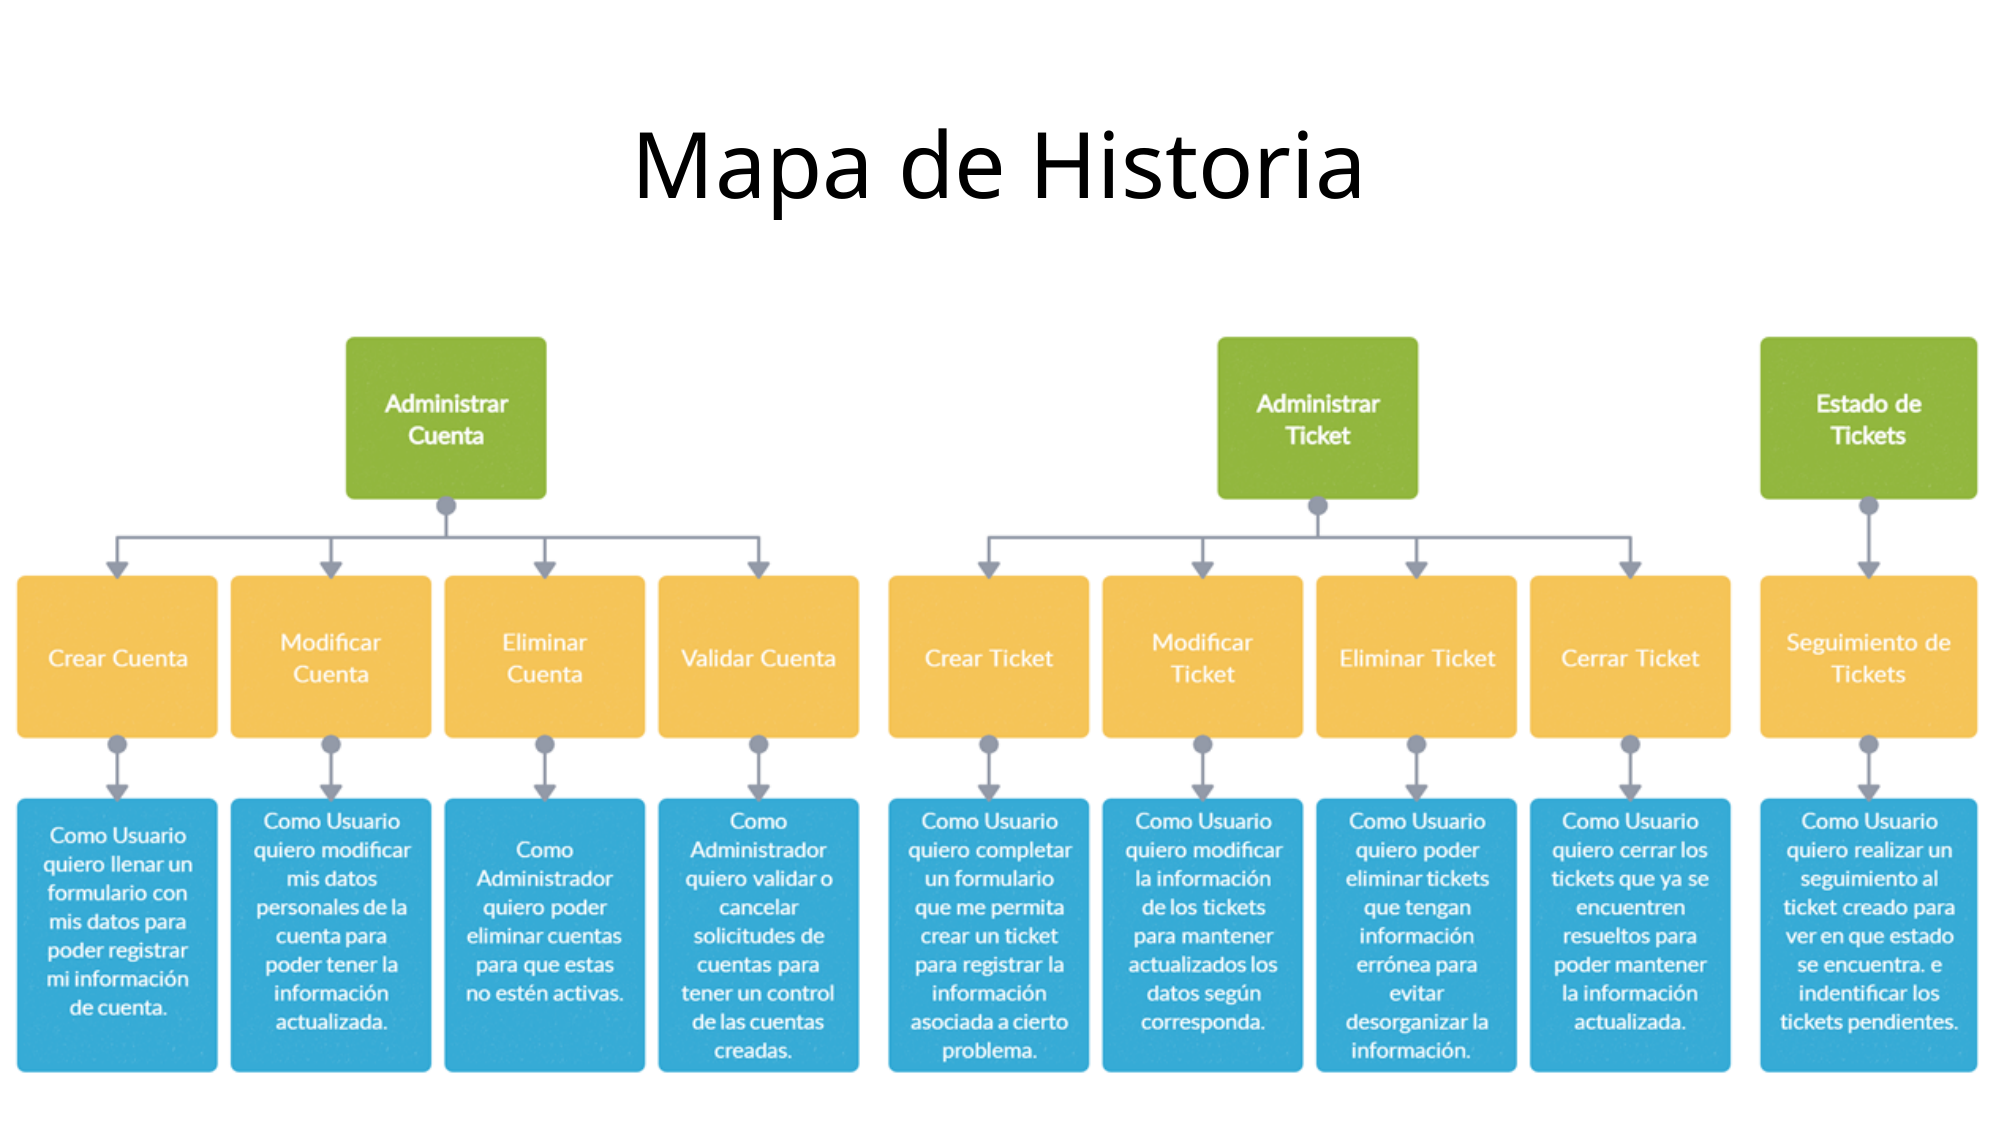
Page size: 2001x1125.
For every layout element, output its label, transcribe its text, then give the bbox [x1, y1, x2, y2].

title Mapa de Historia [137, 59, 1863, 278]
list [0, 307, 2000, 1125]
